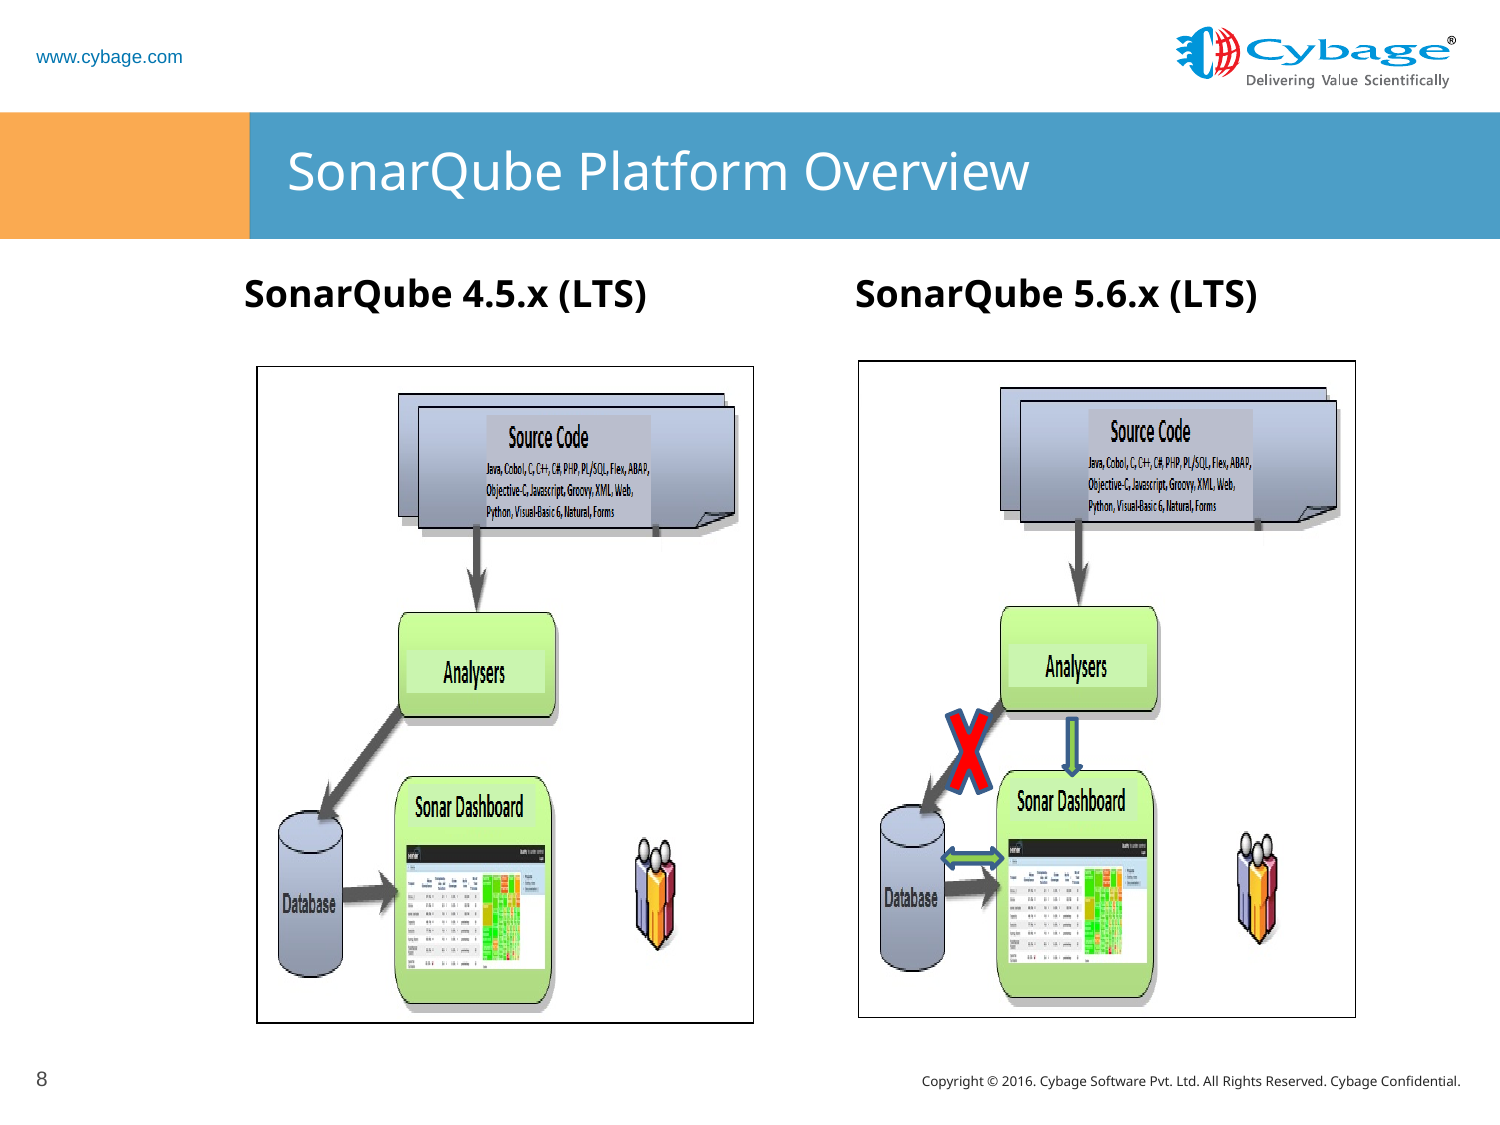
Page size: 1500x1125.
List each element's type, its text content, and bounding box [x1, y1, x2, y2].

title SonarQube Platform Overview [272, 131, 1463, 225]
picture [257, 367, 754, 1023]
slide_number 8 [21, 1048, 102, 1109]
picture [859, 361, 1355, 1017]
text_box SonarQube 5.6.x (LTS) [840, 263, 1334, 323]
text_box SonarQube 4.5.x (LTS) [229, 263, 724, 323]
